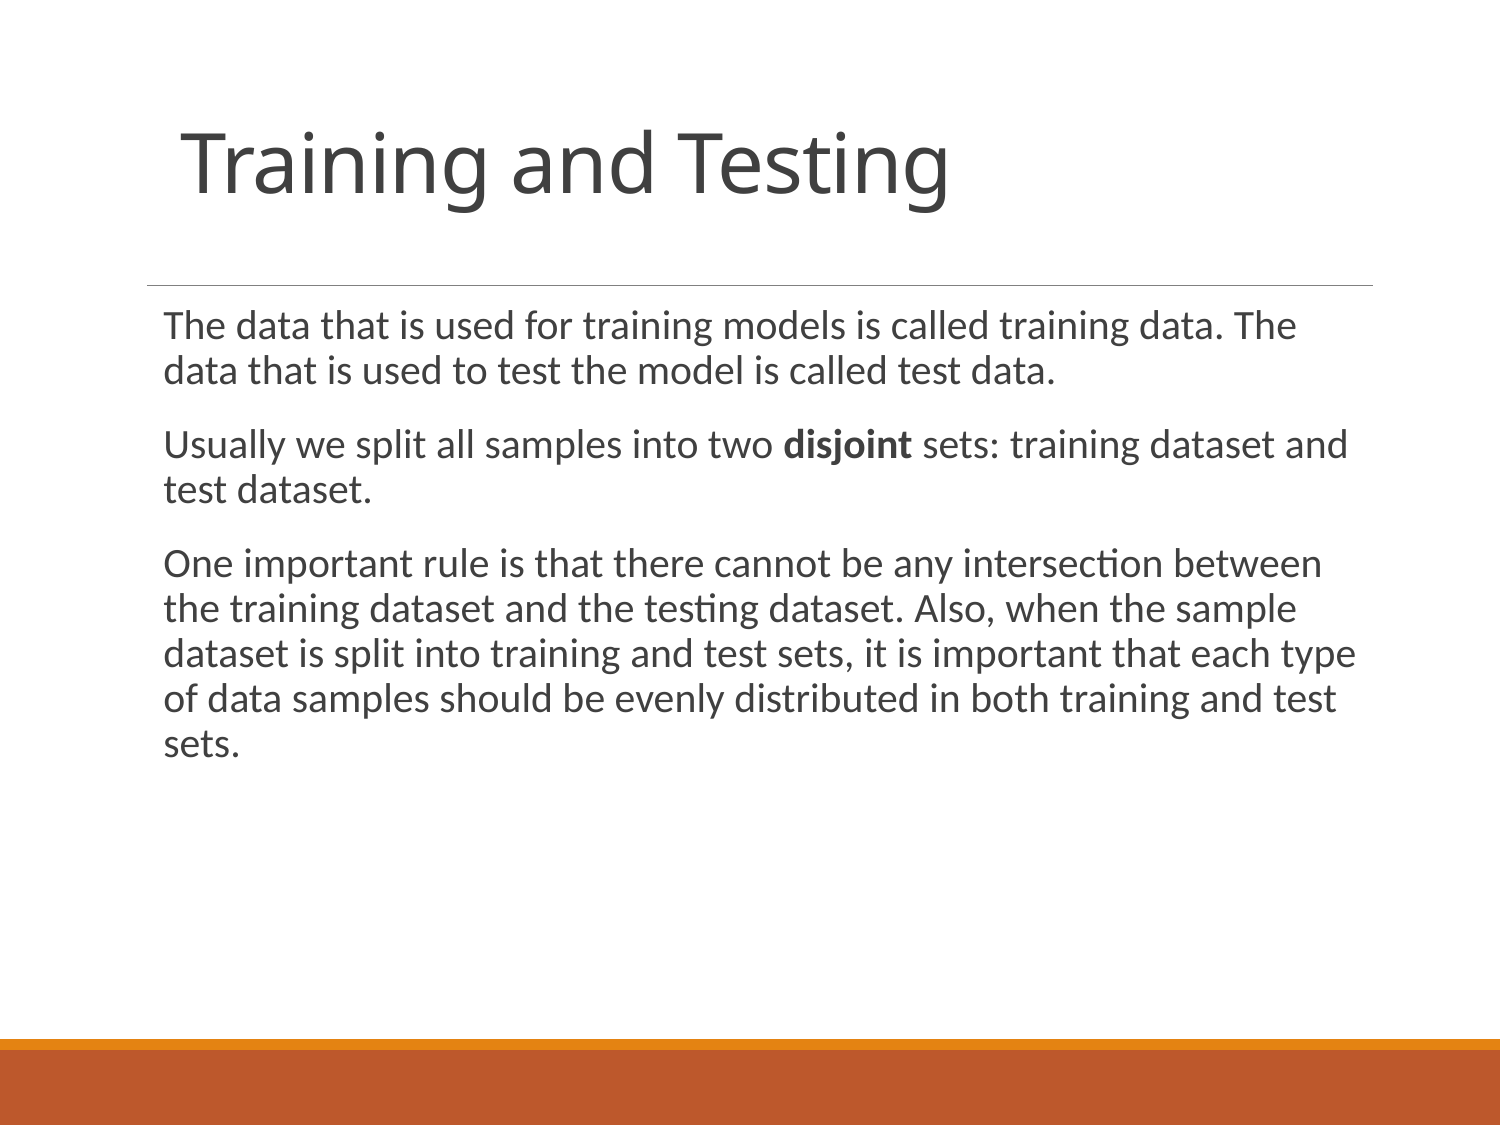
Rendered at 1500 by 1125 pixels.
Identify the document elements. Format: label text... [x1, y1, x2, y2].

title Training and Testing [165, 93, 1403, 218]
text_box The data that is used for training models is called training data. The data that is used to test the model is called test data. Usually we split all samples into two disjoint sets: training dataset and test dataset. One important rule is that there cannot be any intersection between the training dataset and the testing dataset. Also, when the sample dataset is split into training and test sets, it is important that each type of data samples should be evenly distributed in both training and test sets. [148, 295, 1367, 963]
